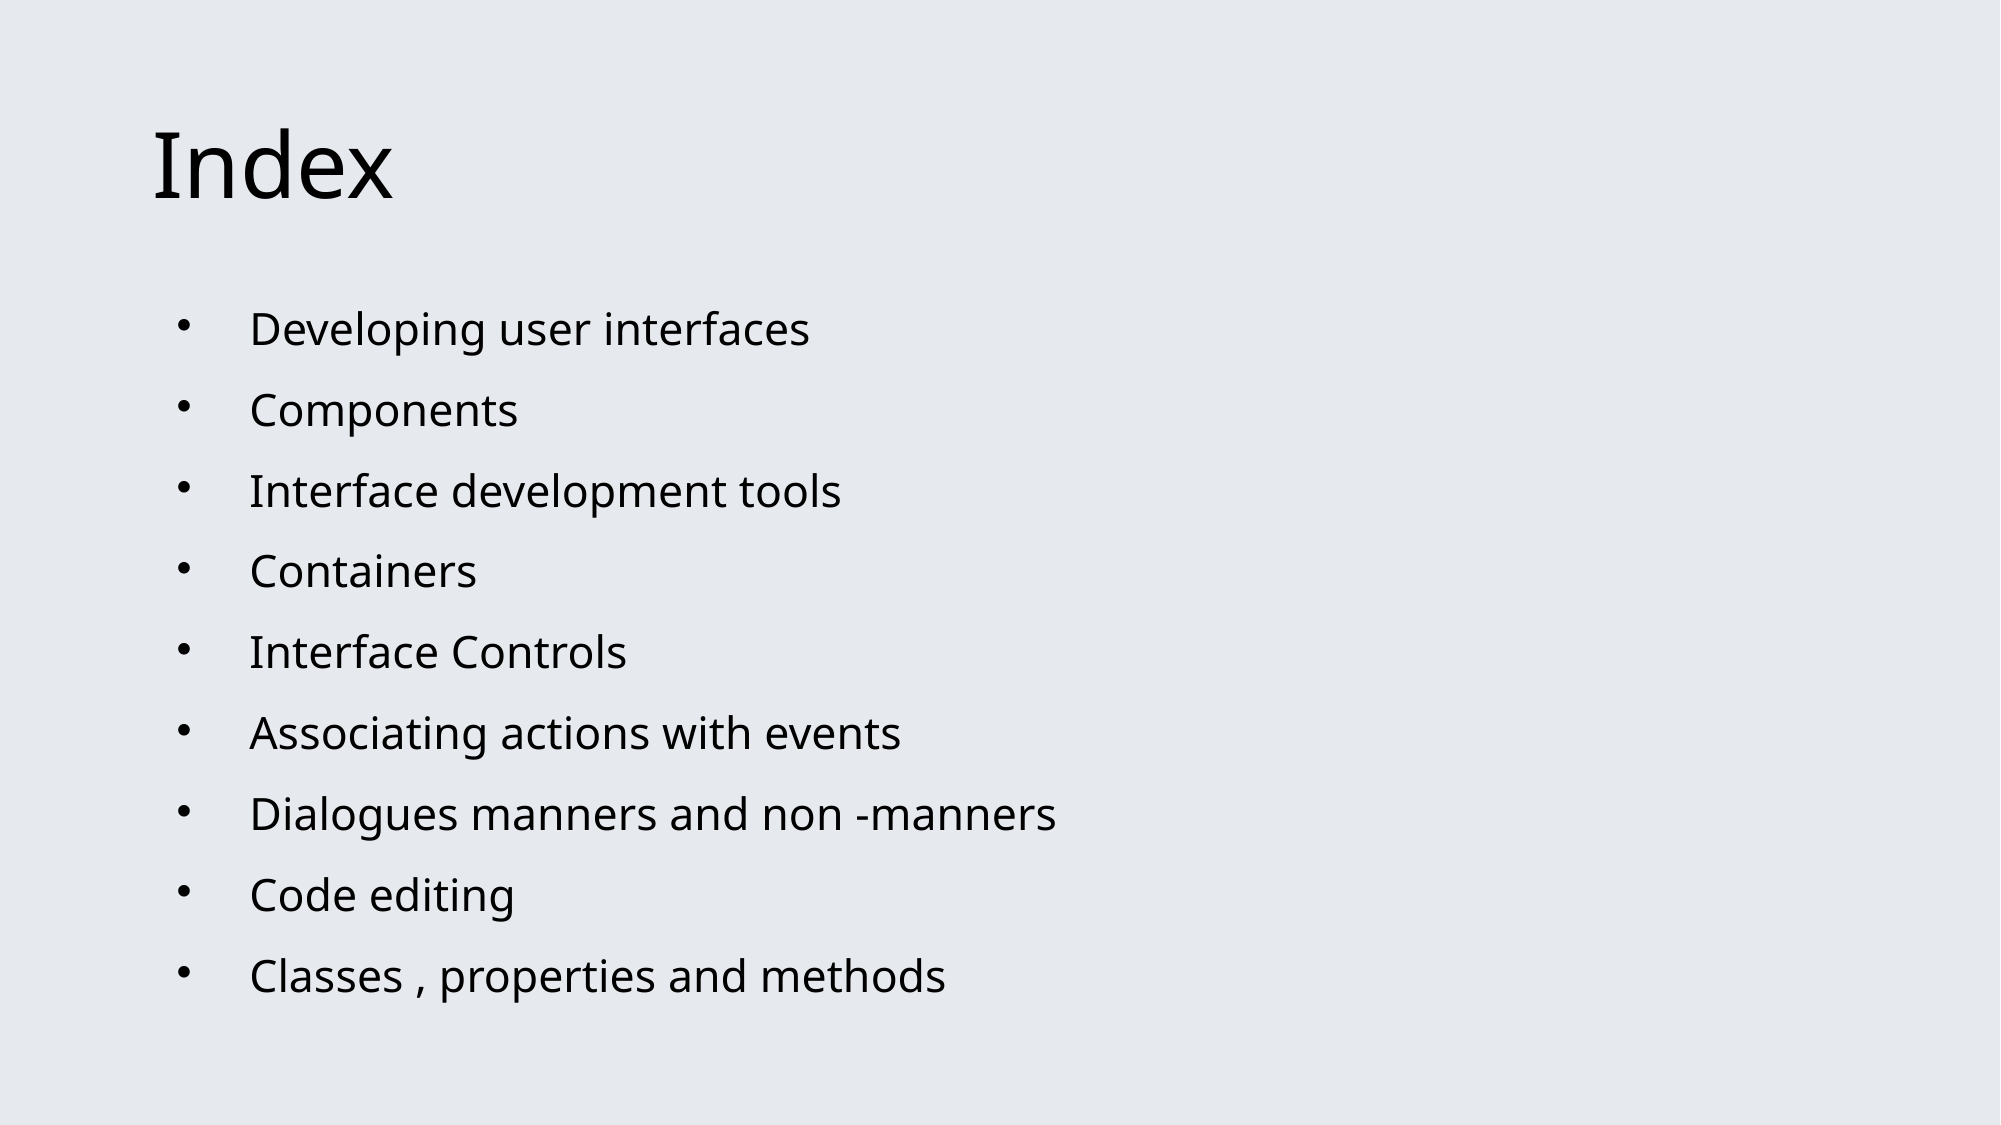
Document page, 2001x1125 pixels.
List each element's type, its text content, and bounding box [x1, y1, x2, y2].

title Index [137, 59, 1863, 278]
list Developing user interfaces​​ Components Interface development tools​​ Containers Interface Controls Associating actions with events​ Dialogues manners and non -manners Code editing​ Classes , properties and methods [137, 299, 1863, 1014]
